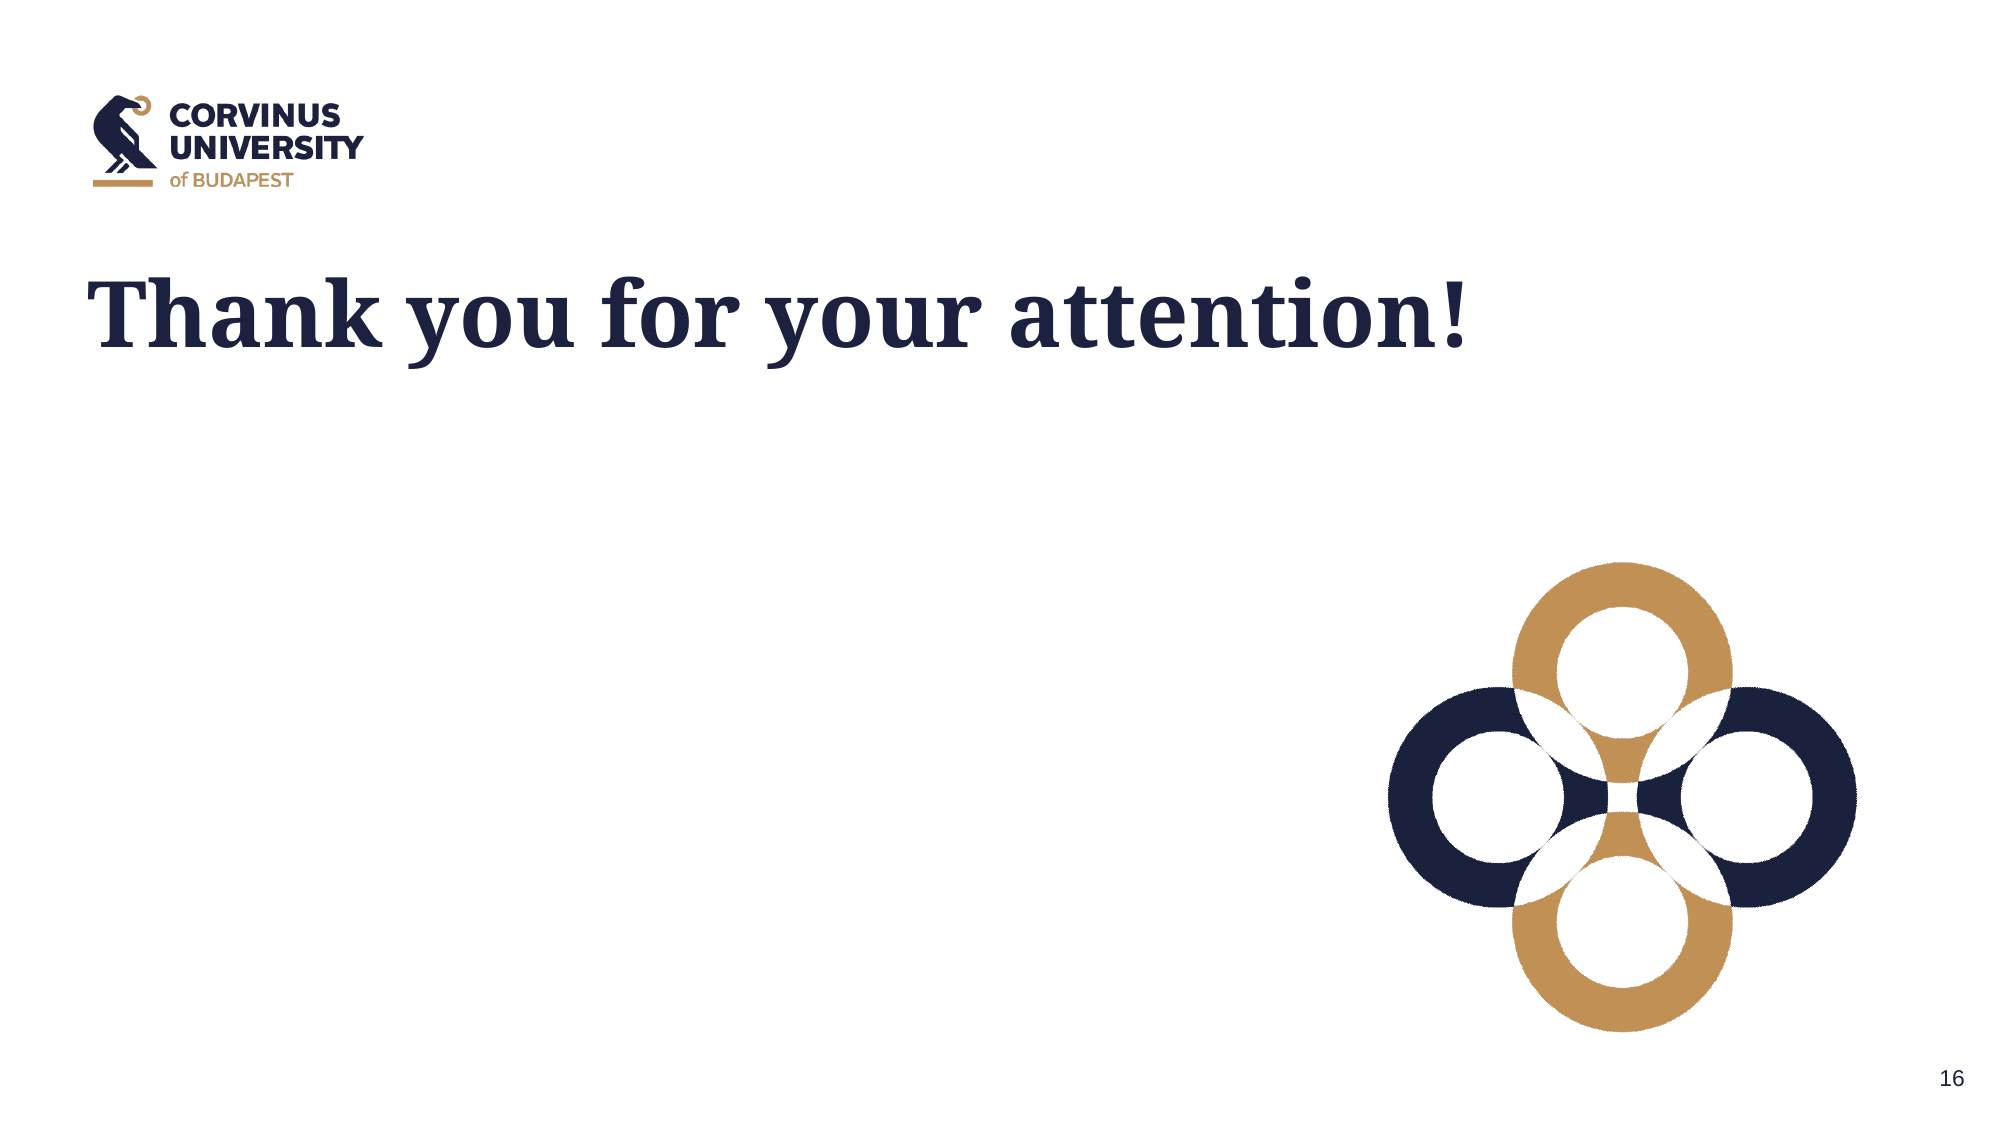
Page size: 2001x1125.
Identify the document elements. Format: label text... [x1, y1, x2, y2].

picture [93, 95, 364, 187]
picture [1326, 563, 1917, 1093]
title Thank you for your attention! [87, 255, 1908, 563]
